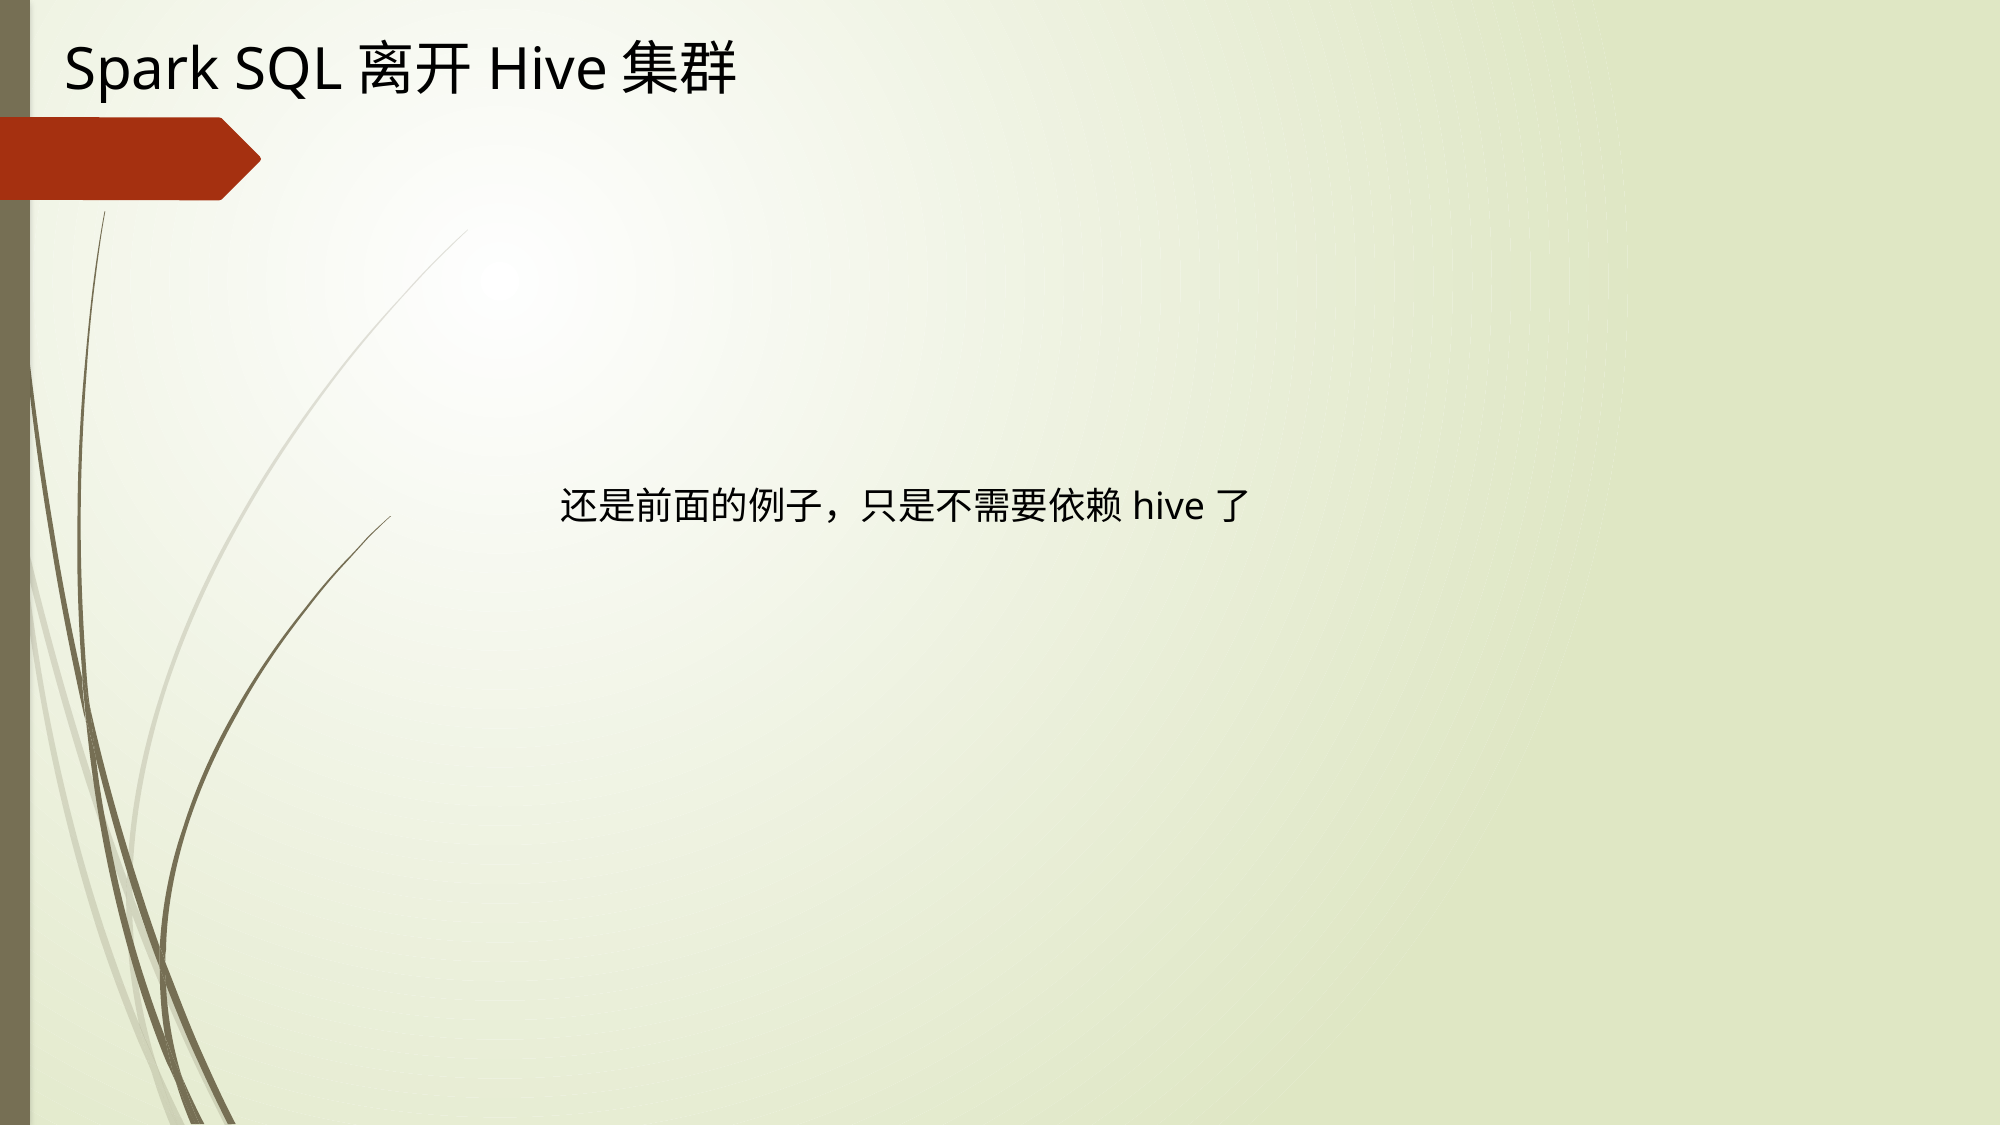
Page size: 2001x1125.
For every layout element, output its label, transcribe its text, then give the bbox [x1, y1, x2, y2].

text_box 还是前面的例子，只是不需要依赖hive了 [545, 474, 1267, 535]
text_box Spark SQL离开Hive集群 [49, 23, 754, 109]
